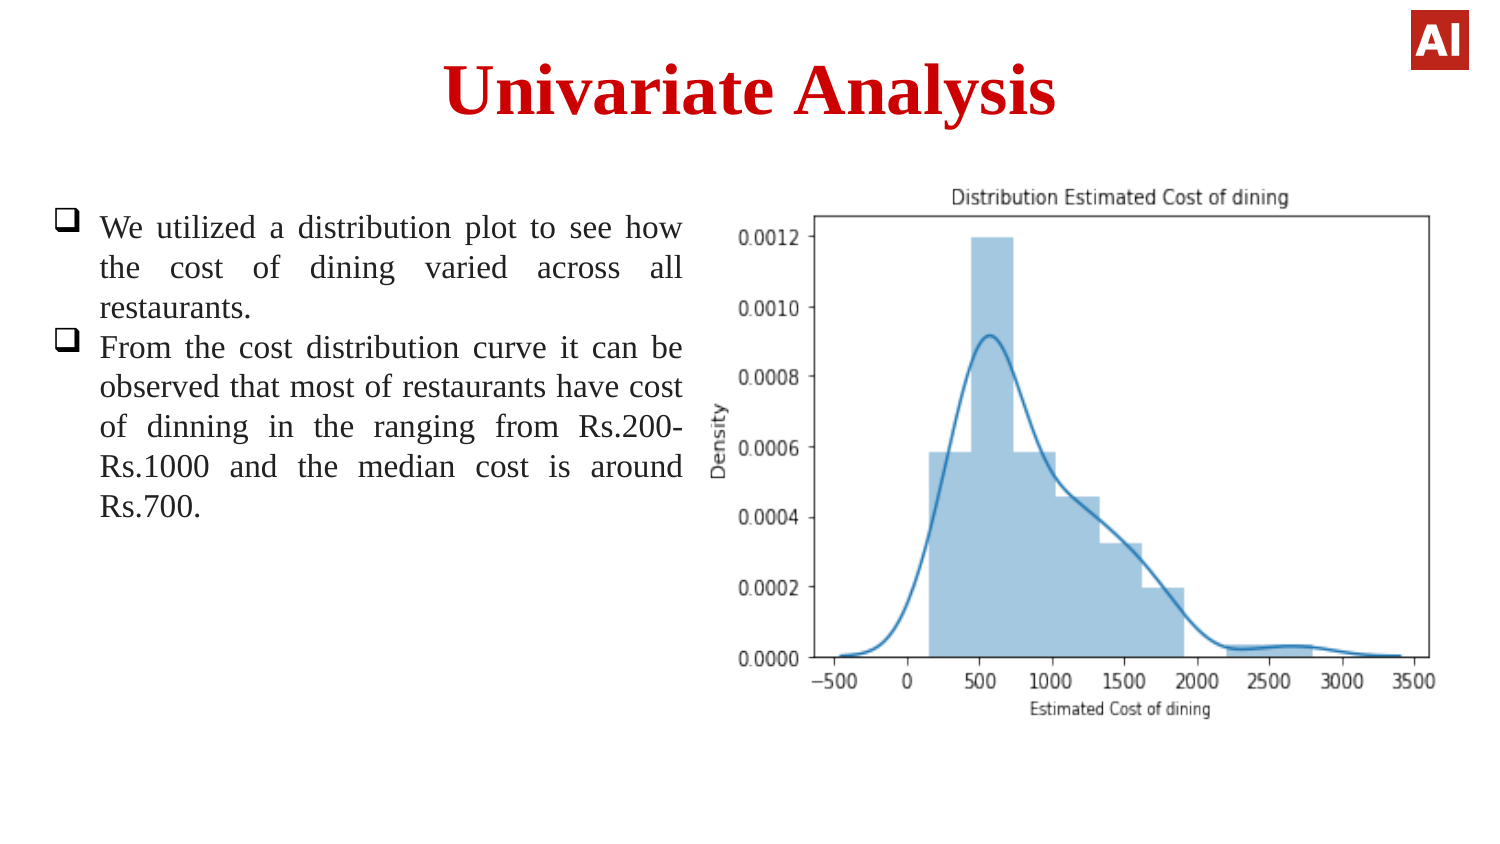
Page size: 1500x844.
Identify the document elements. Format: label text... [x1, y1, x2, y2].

text_box We utilized a distribution plot to see how the cost of dining varied across all restaurants. From the cost distribution curve it can be observed that most of restaurants have cost of dinning in the ranging from Rs.200-Rs.1000 and the median cost is around Rs.700. [37, 197, 693, 532]
picture [1411, 10, 1469, 70]
title Univariate Analysis [51, 26, 1449, 121]
picture [698, 175, 1450, 732]
